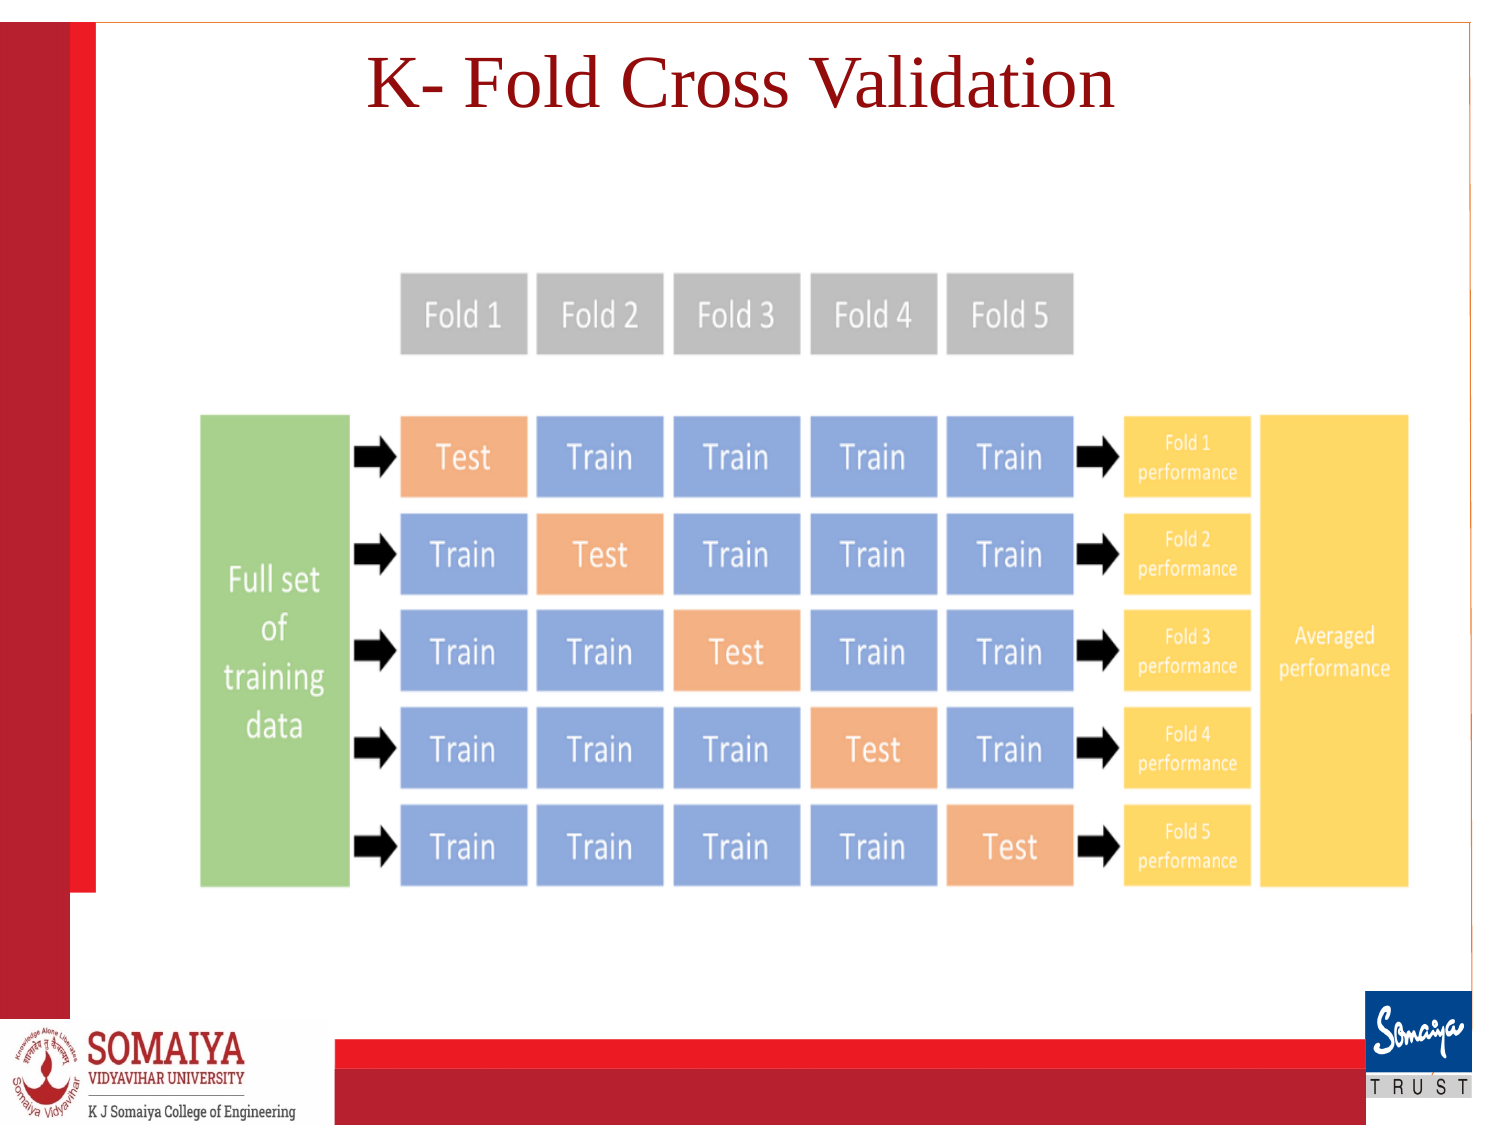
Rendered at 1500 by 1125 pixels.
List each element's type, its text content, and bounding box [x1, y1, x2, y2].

picture [1365, 991, 1472, 1098]
picture [335, 1040, 1365, 1125]
picture [0, 22, 327, 1125]
title K- Fold Cross Validation [134, 35, 1349, 179]
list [147, 231, 1465, 917]
